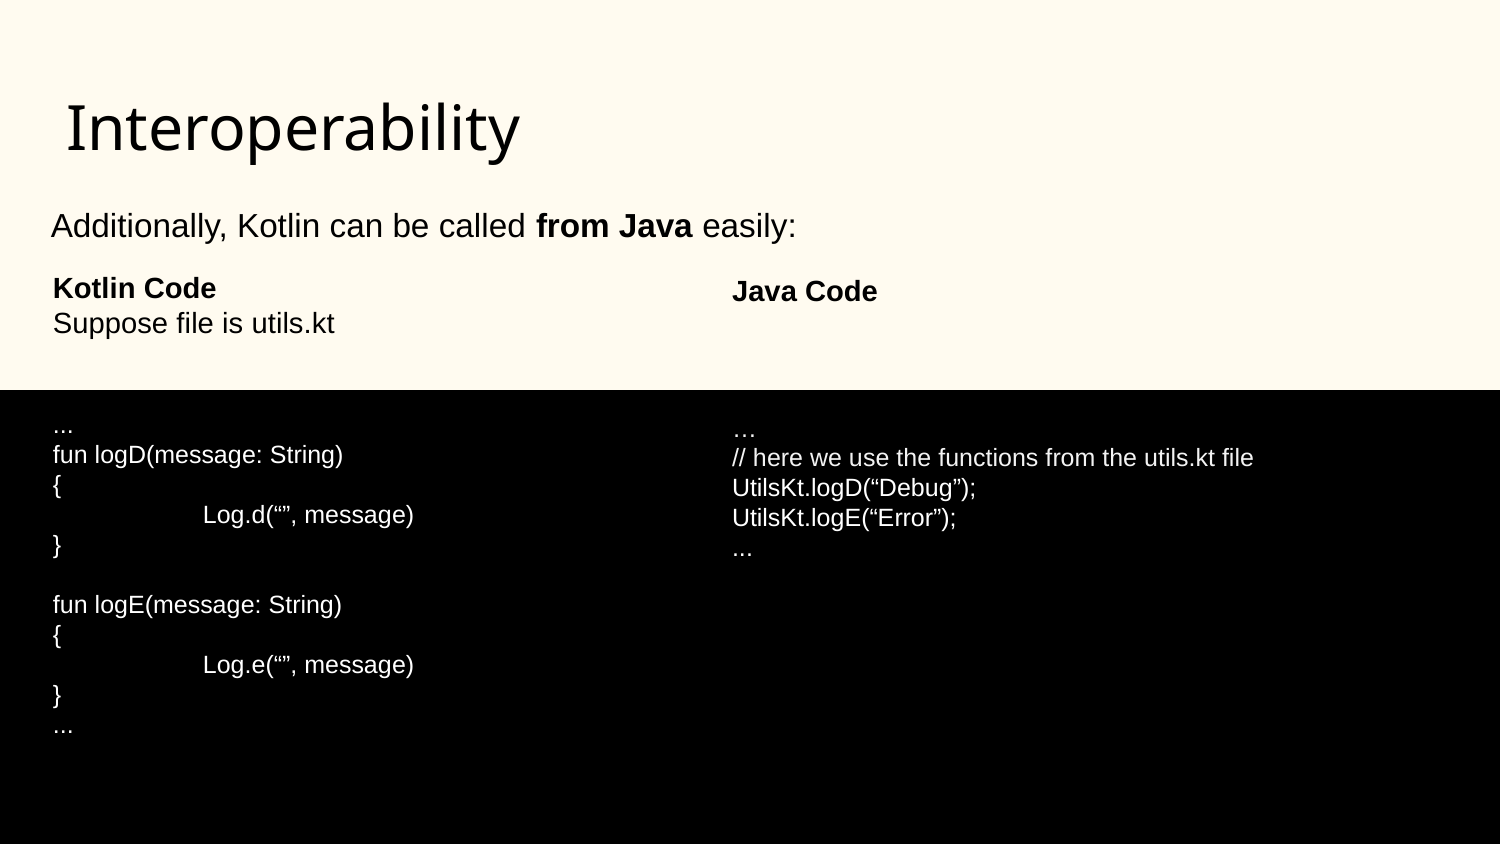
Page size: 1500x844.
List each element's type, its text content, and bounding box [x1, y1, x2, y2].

text_box Kotlin Code Suppose file is utils.kt ... fun logD(message: String) { Log.d(“”, message) } fun logE(message: String) { Log.e(“”, message) } ... [37, 254, 847, 389]
text_box Java Code … // here we use the functions from the utils.kt file UtilsKt.logD(“Debug”); UtilsKt.logE(“Error”); ... [717, 257, 1449, 389]
list Additionally, Kotlin can be called from Java easily: [35, 183, 849, 265]
picture [0, 390, 1500, 844]
title Interoperability [51, 72, 1449, 174]
